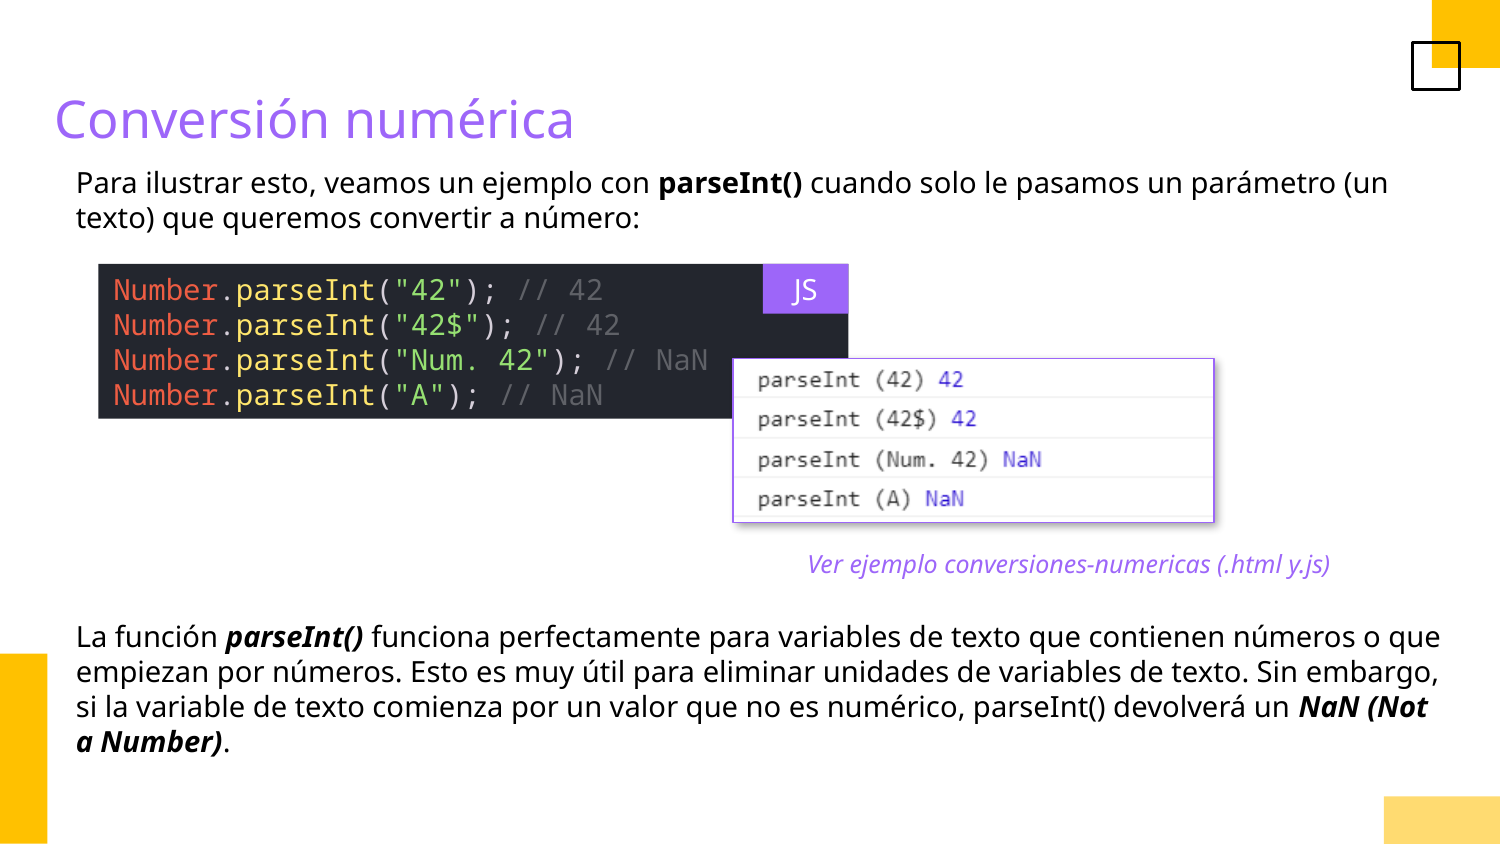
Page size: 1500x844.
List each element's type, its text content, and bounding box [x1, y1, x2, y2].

text_box Para ilustrar esto, veamos un ejemplo con parseInt() cuando solo le pasamos un parámetro (un texto) que queremos convertir a número: [60, 149, 1460, 244]
text_box Ver ejemplo conversiones-numericas (.html y.js) [792, 533, 1438, 602]
text_box JS [762, 263, 849, 314]
text_box Conversión numérica [40, 71, 1460, 166]
text_box Number.parseInt("42"); // 42 Number.parseInt("42$"); // 42 Number.parseInt("Num. 42"); // NaN Number.parseInt("A"); // NaN [98, 263, 849, 419]
text_box La función parseInt() funciona perfectamente para variables de texto que contienen números o que empiezan por números. Esto es muy útil para eliminar unidades de variables de texto. Sin embargo, si la variable de texto comienza por un valor que no es numérico, parseInt() devolverá un NaN (Not a Number). [60, 603, 1460, 788]
picture [733, 359, 1214, 523]
